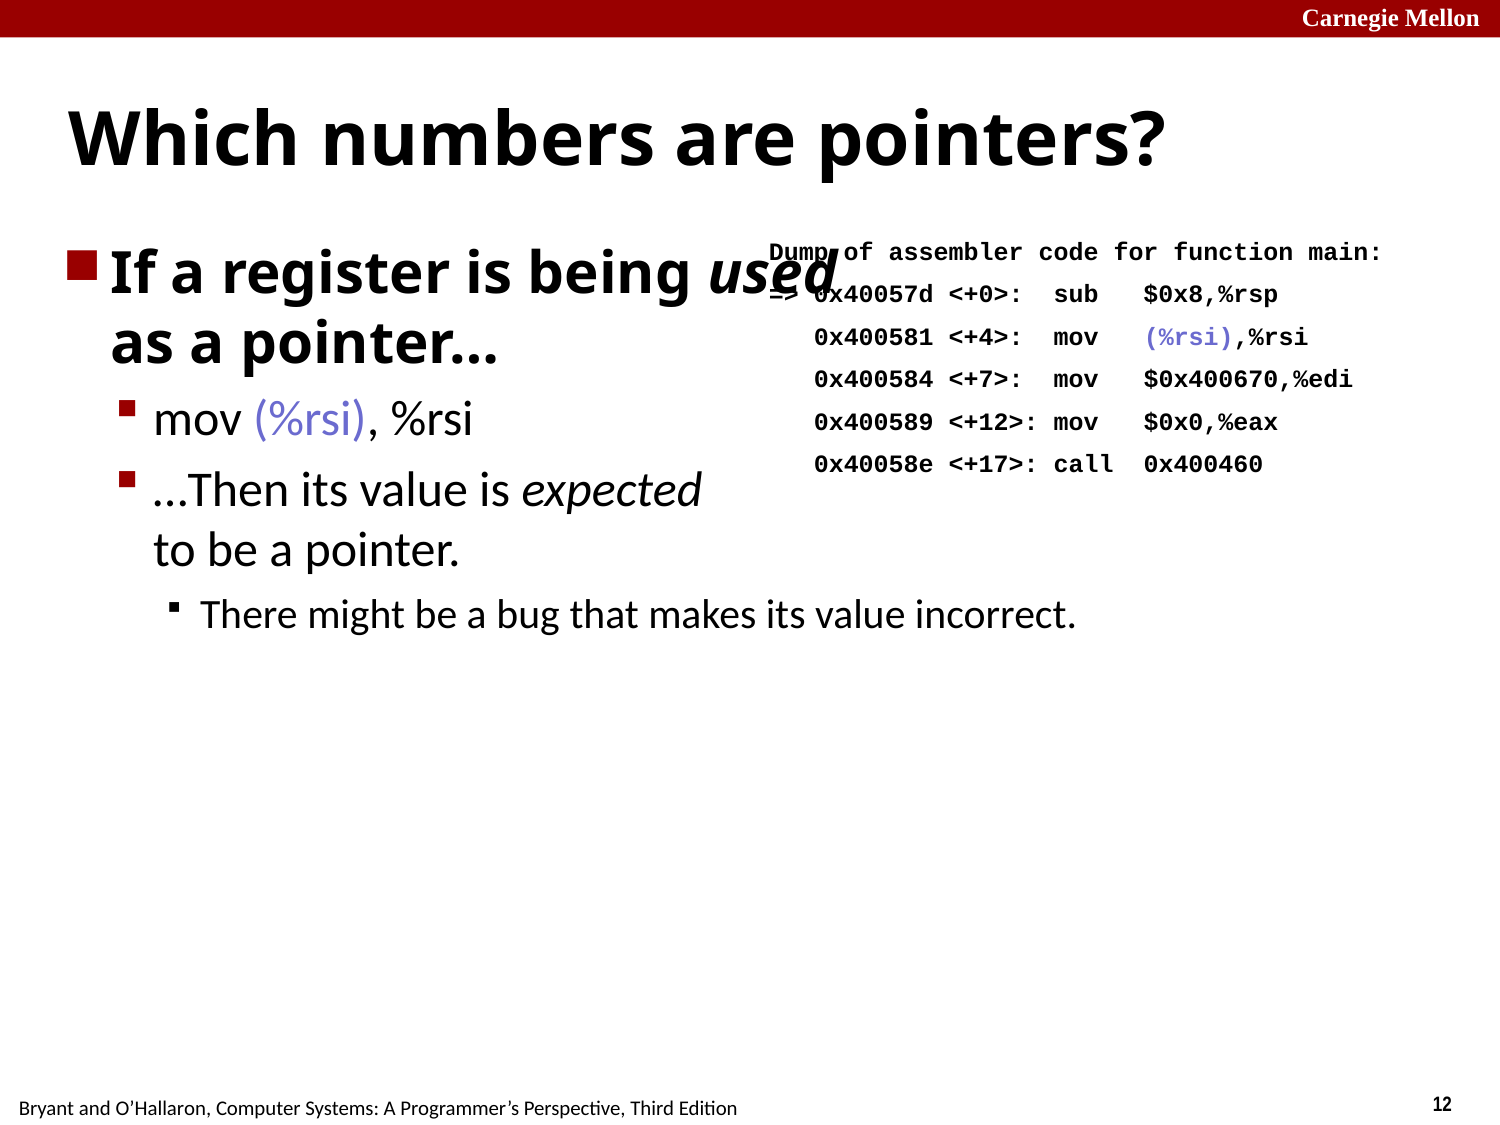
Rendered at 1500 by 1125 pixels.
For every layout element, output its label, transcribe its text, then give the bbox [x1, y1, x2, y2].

list If a register is being used as a pointer… mov (%rsi), %rsi …Then its value is expected to be a pointer. There might be a bug that makes its value incorrect. [62, 228, 1500, 1122]
list Dump of assembler code for function main: => 0x40057d <+0>: sub $0x8,%rsp 0x400581 <+4>: mov (%rsi),%rsi 0x400584 <+7>: mov $0x400670,%edi 0x400589 <+12>: mov $0x0,%eax 0x40058e <+17>: call 0x400460 [762, 228, 1438, 511]
title Which numbers are pointers? [62, 41, 1438, 228]
